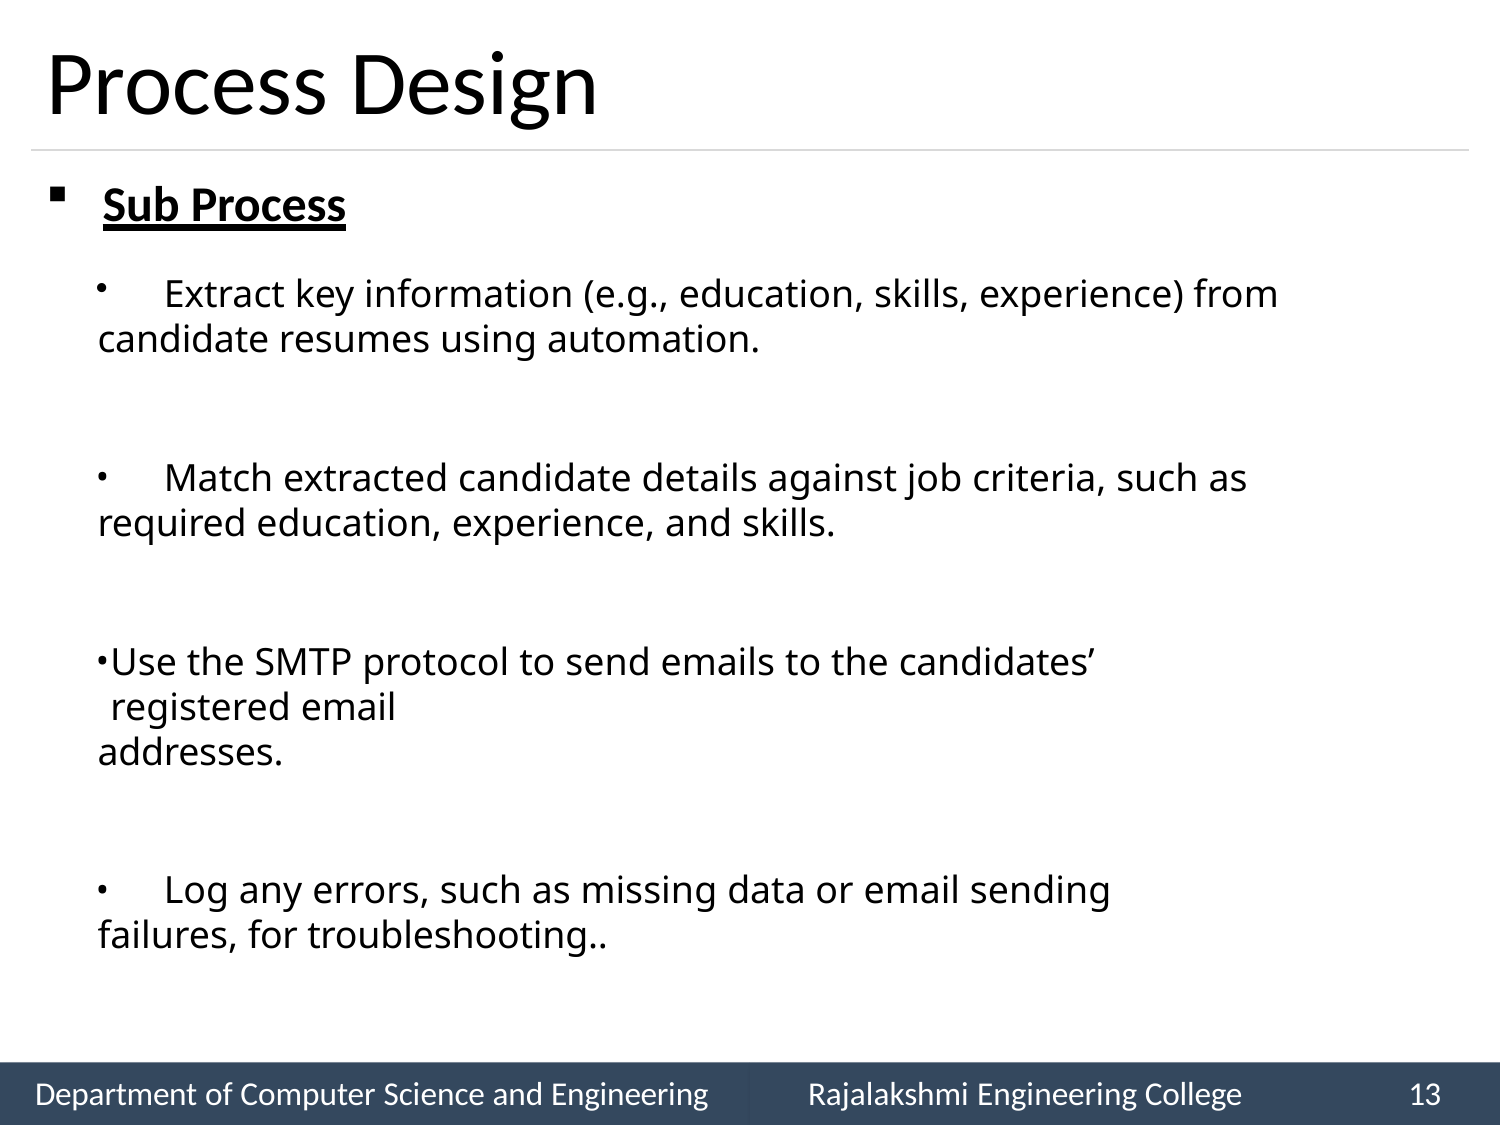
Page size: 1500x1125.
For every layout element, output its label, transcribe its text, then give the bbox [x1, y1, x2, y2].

title Process Design [44, 20, 1381, 211]
text_box Sub Process Extract key information (e.g., education, skills, experience) from candidate resumes using automation. Match extracted candidate details against job criteria, such as required education, experience, and skills. Use the SMTP protocol to send emails to the candidates’ registered email addresses. Log any errors, such as missing data or email sending failures, for troubleshooting.. [44, 169, 1340, 957]
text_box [0, 1058, 1500, 1125]
